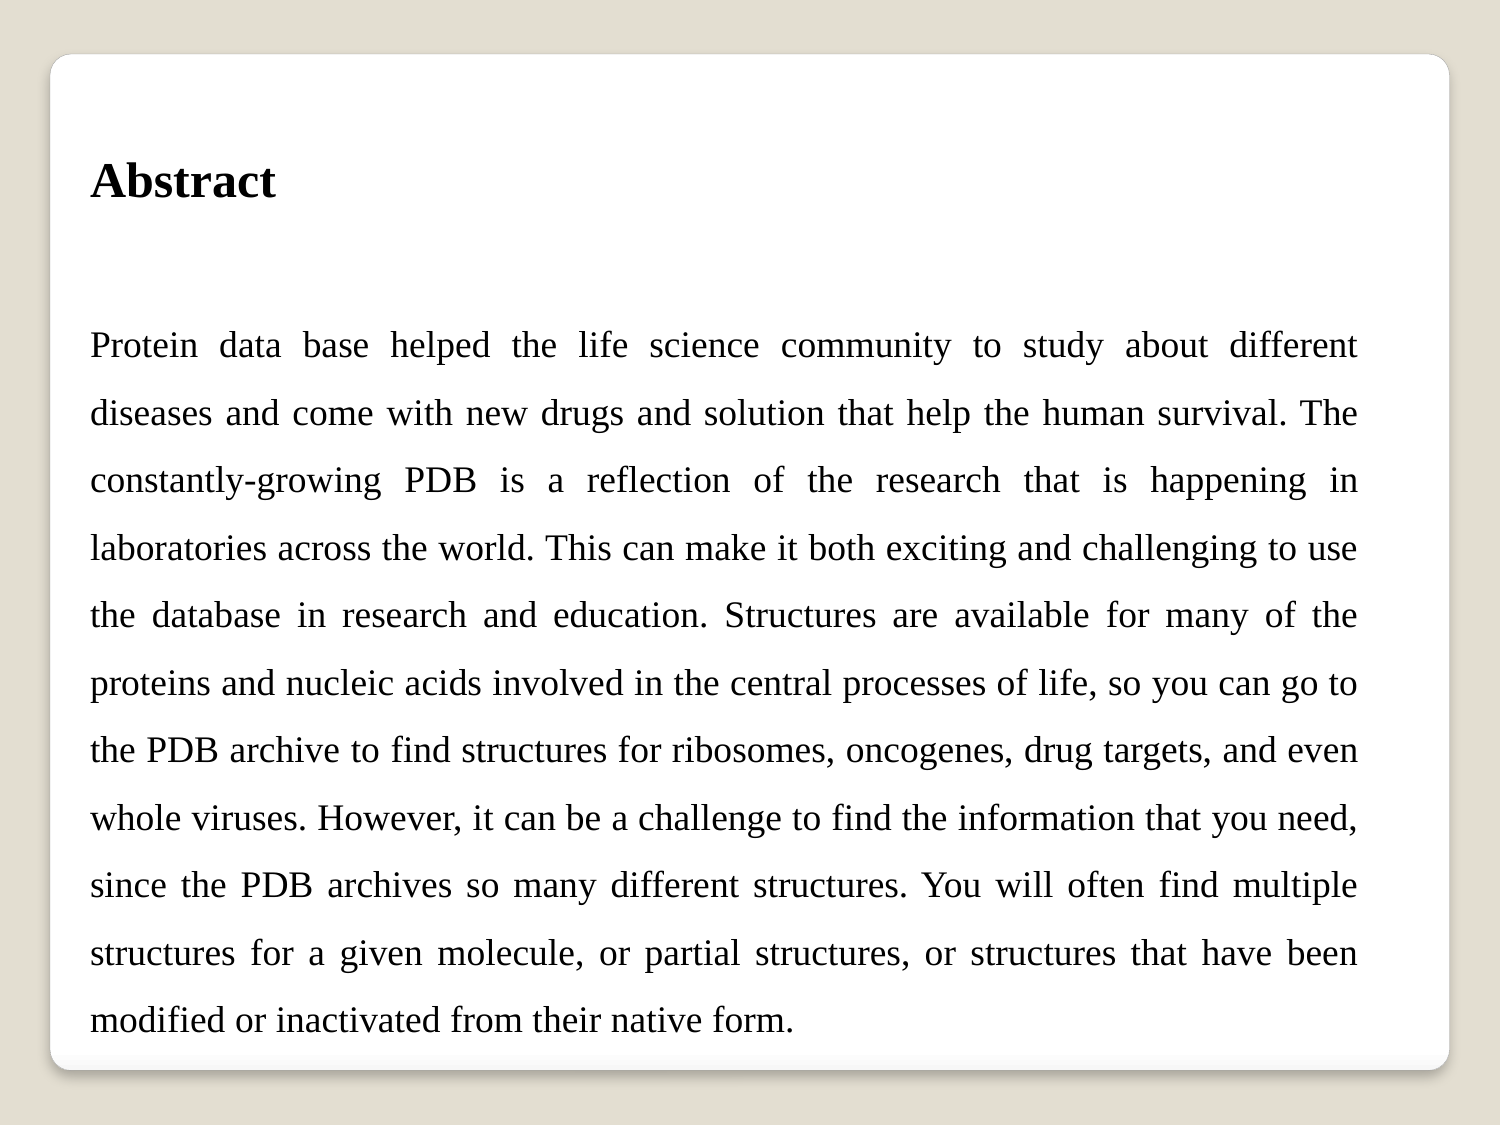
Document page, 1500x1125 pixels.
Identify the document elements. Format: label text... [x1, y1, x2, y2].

text_box Abstract Protein data base helped the life science community to study about different diseases and come with new drugs and solution that help the human survival. The constantly-growing PDB is a reflection of the research that is happening in laboratories across the world. This can make it both exciting and challenging to use the database in research and education. Structures are available for many of the proteins and nucleic acids involved in the central processes of life, so you can go to the PDB archive to find structures for ribosomes, oncogenes, drug targets, and even whole viruses. However, it can be a challenge to find the information that you need, since the PDB archives so many different structures. You will often find multiple structures for a given molecule, or partial structures, or structures that have been modified or inactivated from their native form. [75, 110, 1375, 1048]
